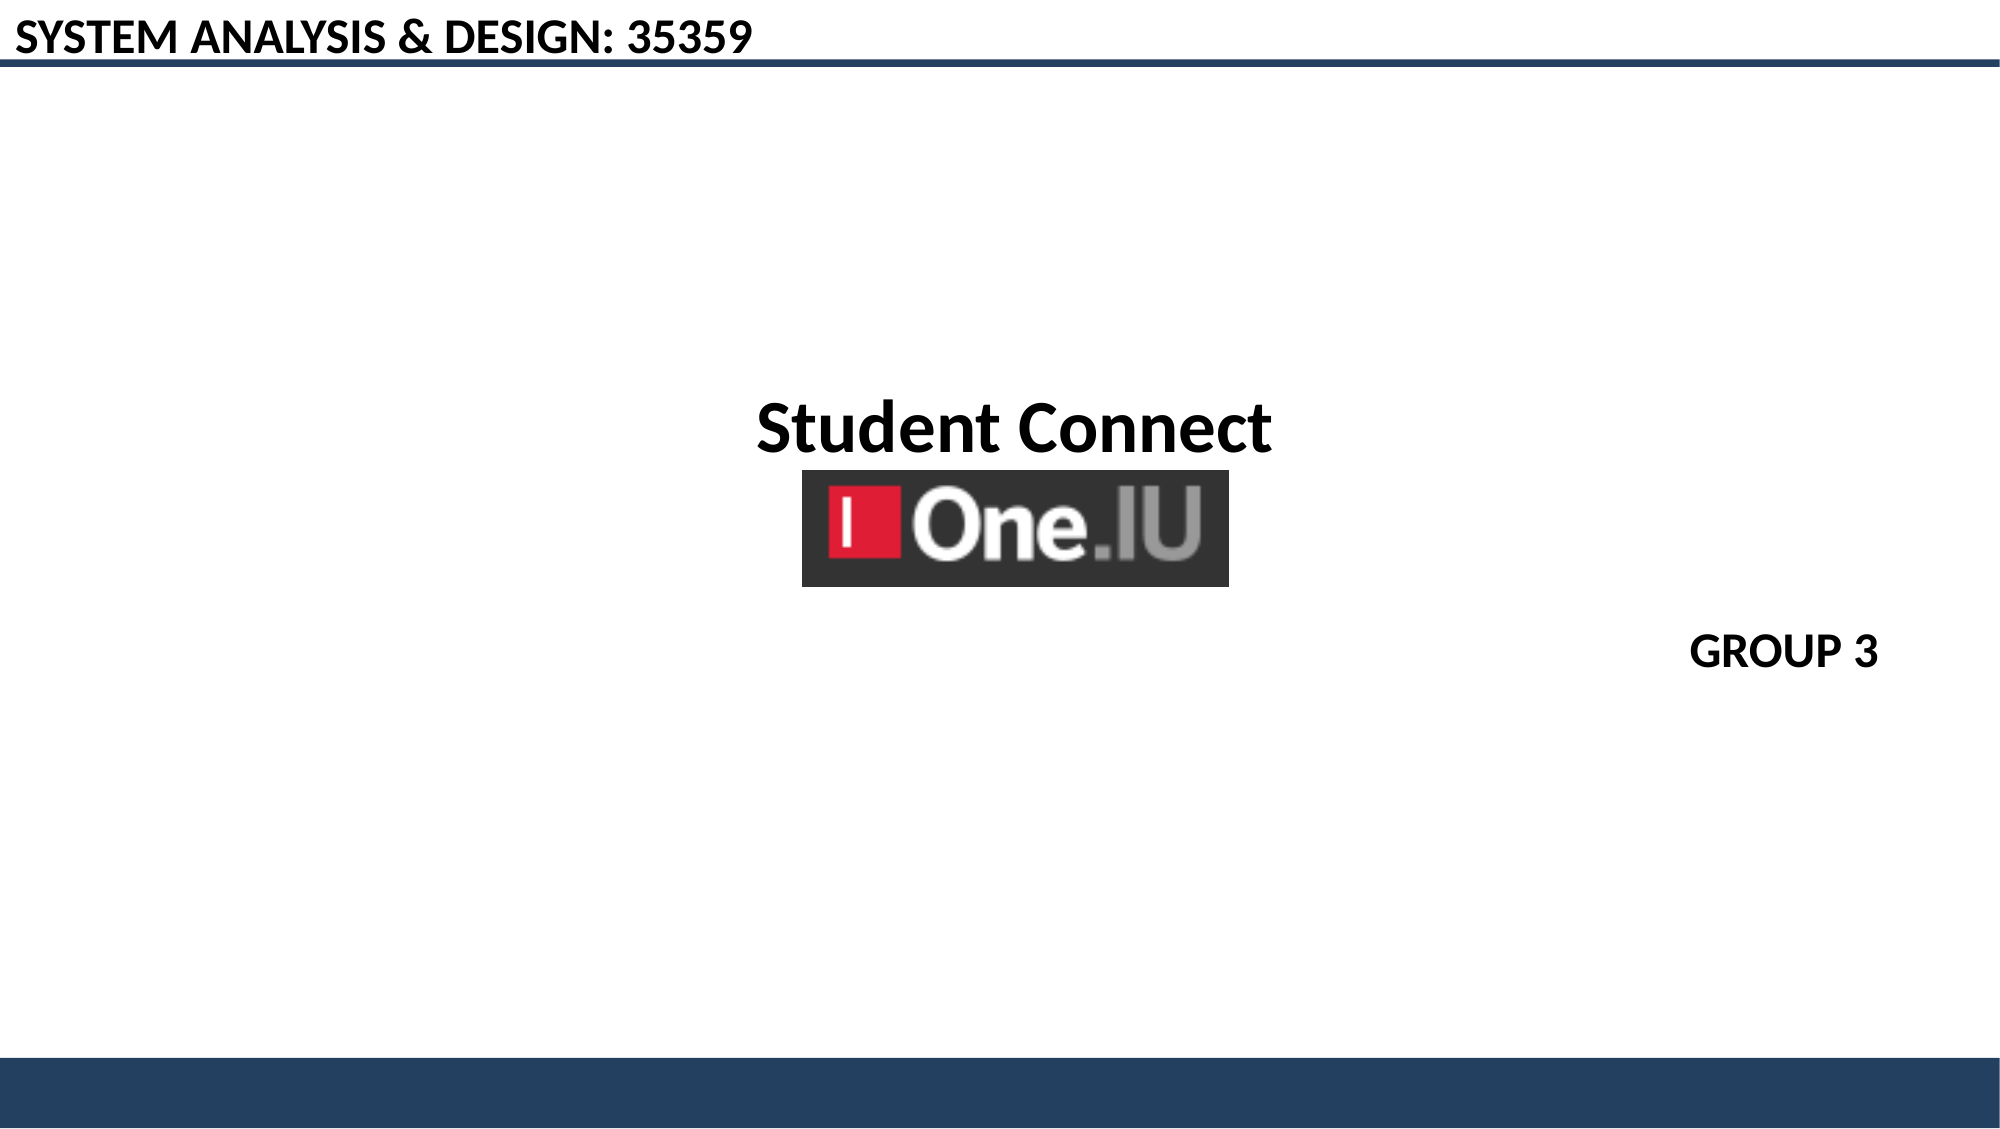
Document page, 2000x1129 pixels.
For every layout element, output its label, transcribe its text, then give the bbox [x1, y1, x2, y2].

text_box SYSTEM ANALYSIS & DESIGN: 35359 [0, 0, 1095, 57]
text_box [0, 59, 2000, 1129]
picture [802, 470, 1229, 588]
